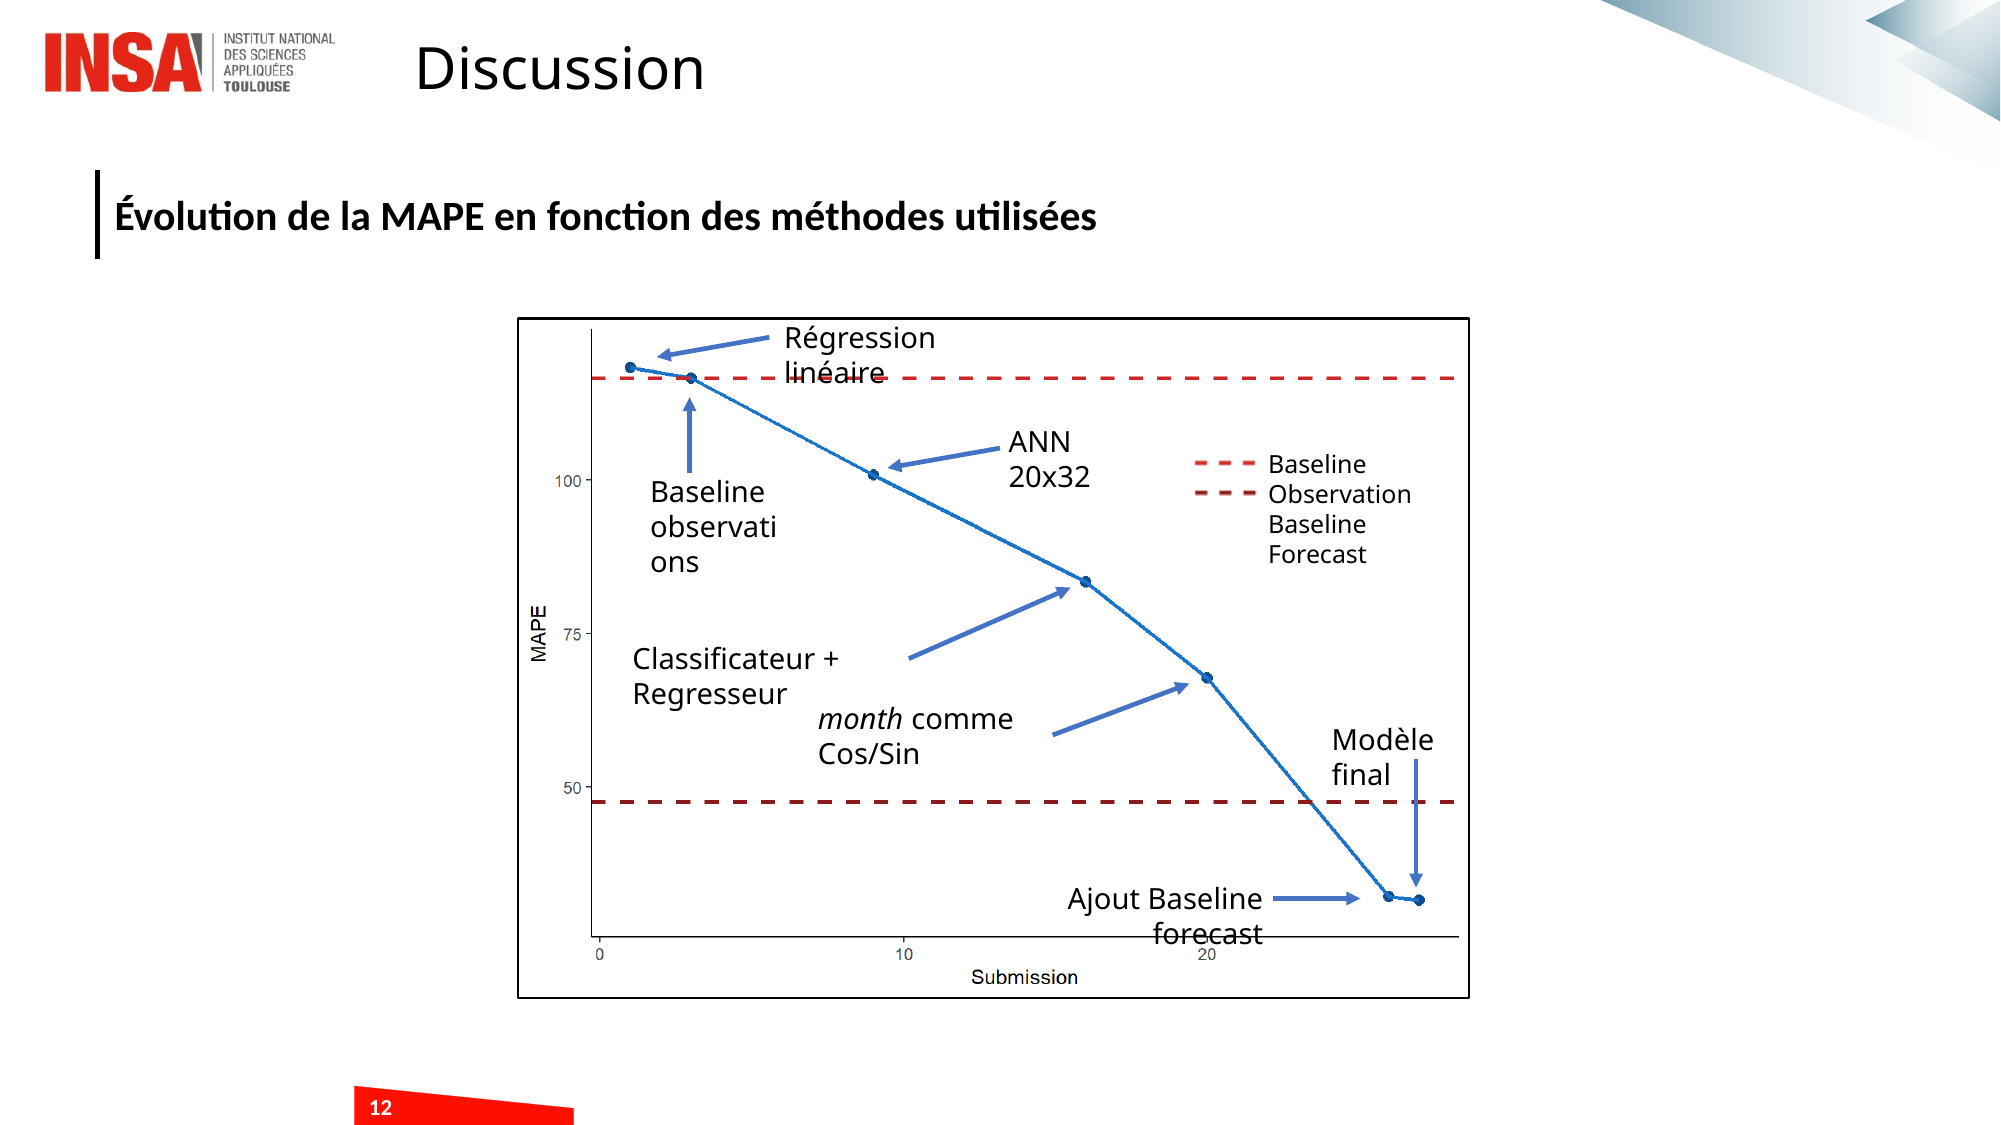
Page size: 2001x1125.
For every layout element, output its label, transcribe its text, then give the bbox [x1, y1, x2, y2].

text_box Discussion [400, 23, 793, 109]
text_box Évolution de la MAPE en fonction des méthodes utilisées [100, 181, 1146, 247]
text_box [519, 311, 1475, 998]
picture [45, 32, 335, 92]
